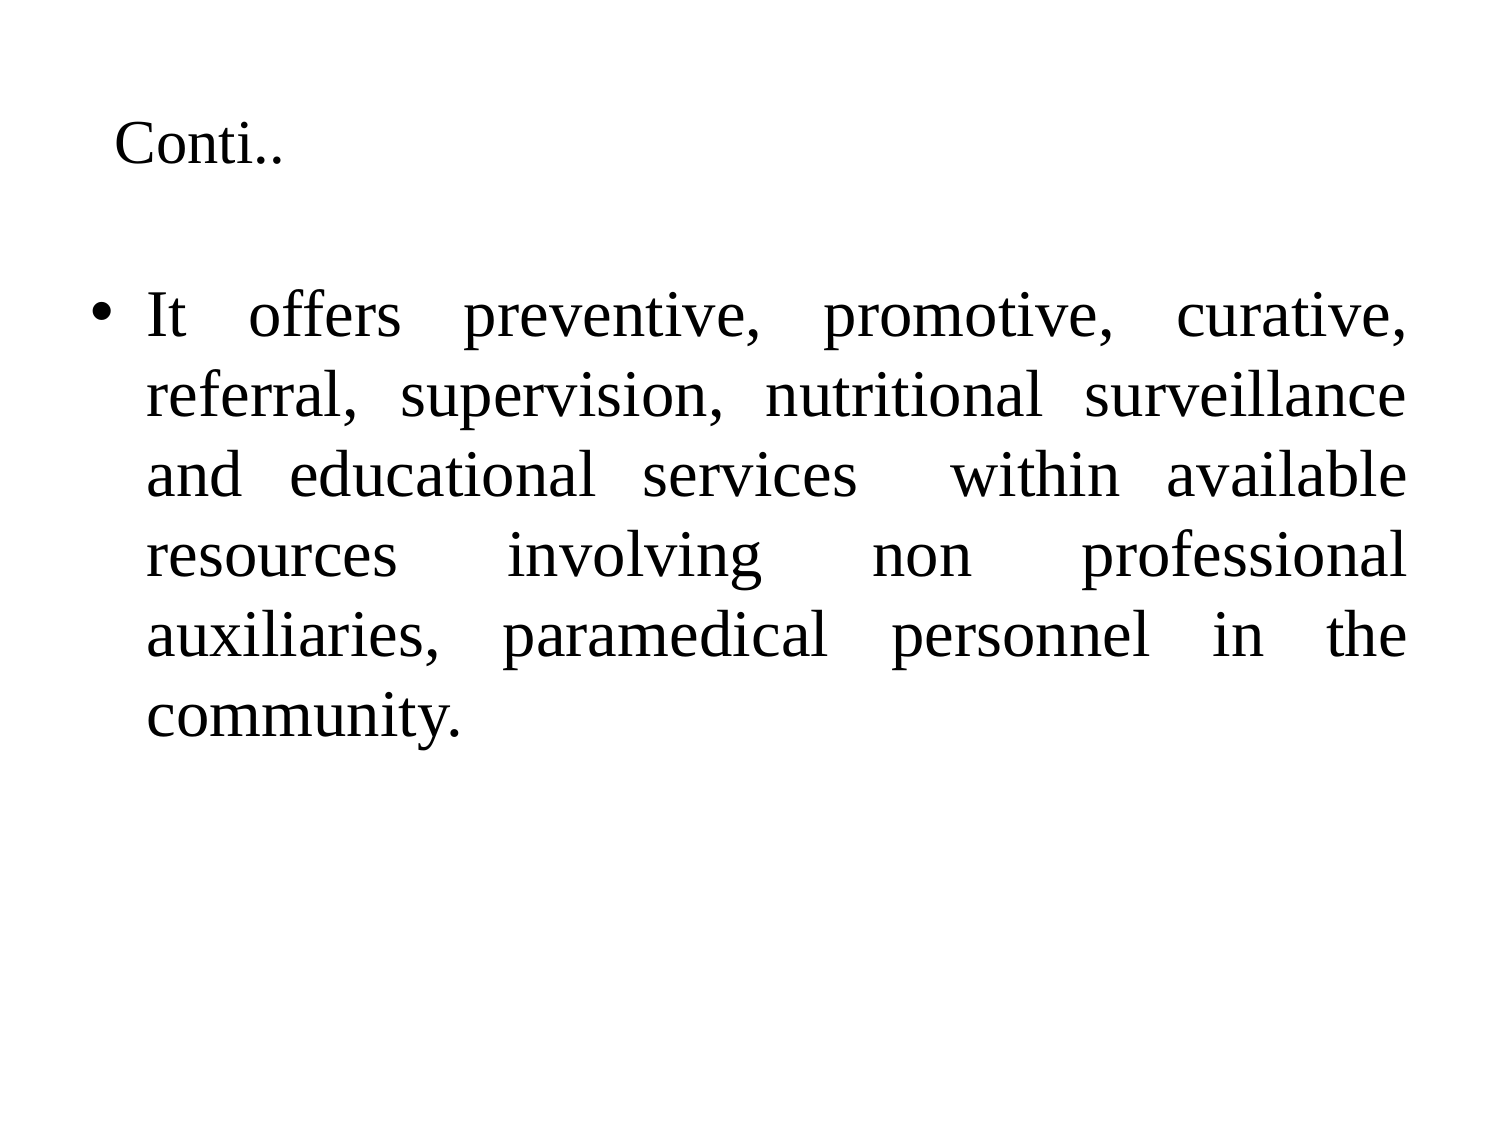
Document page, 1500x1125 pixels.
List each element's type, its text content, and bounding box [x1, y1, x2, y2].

list It offers preventive, promotive, curative, referral, supervision, nutritional surveillance and educational services within available resources involving non professional auxiliaries, paramedical personnel in the community. [75, 262, 1425, 1005]
title Conti.. [75, 45, 325, 233]
